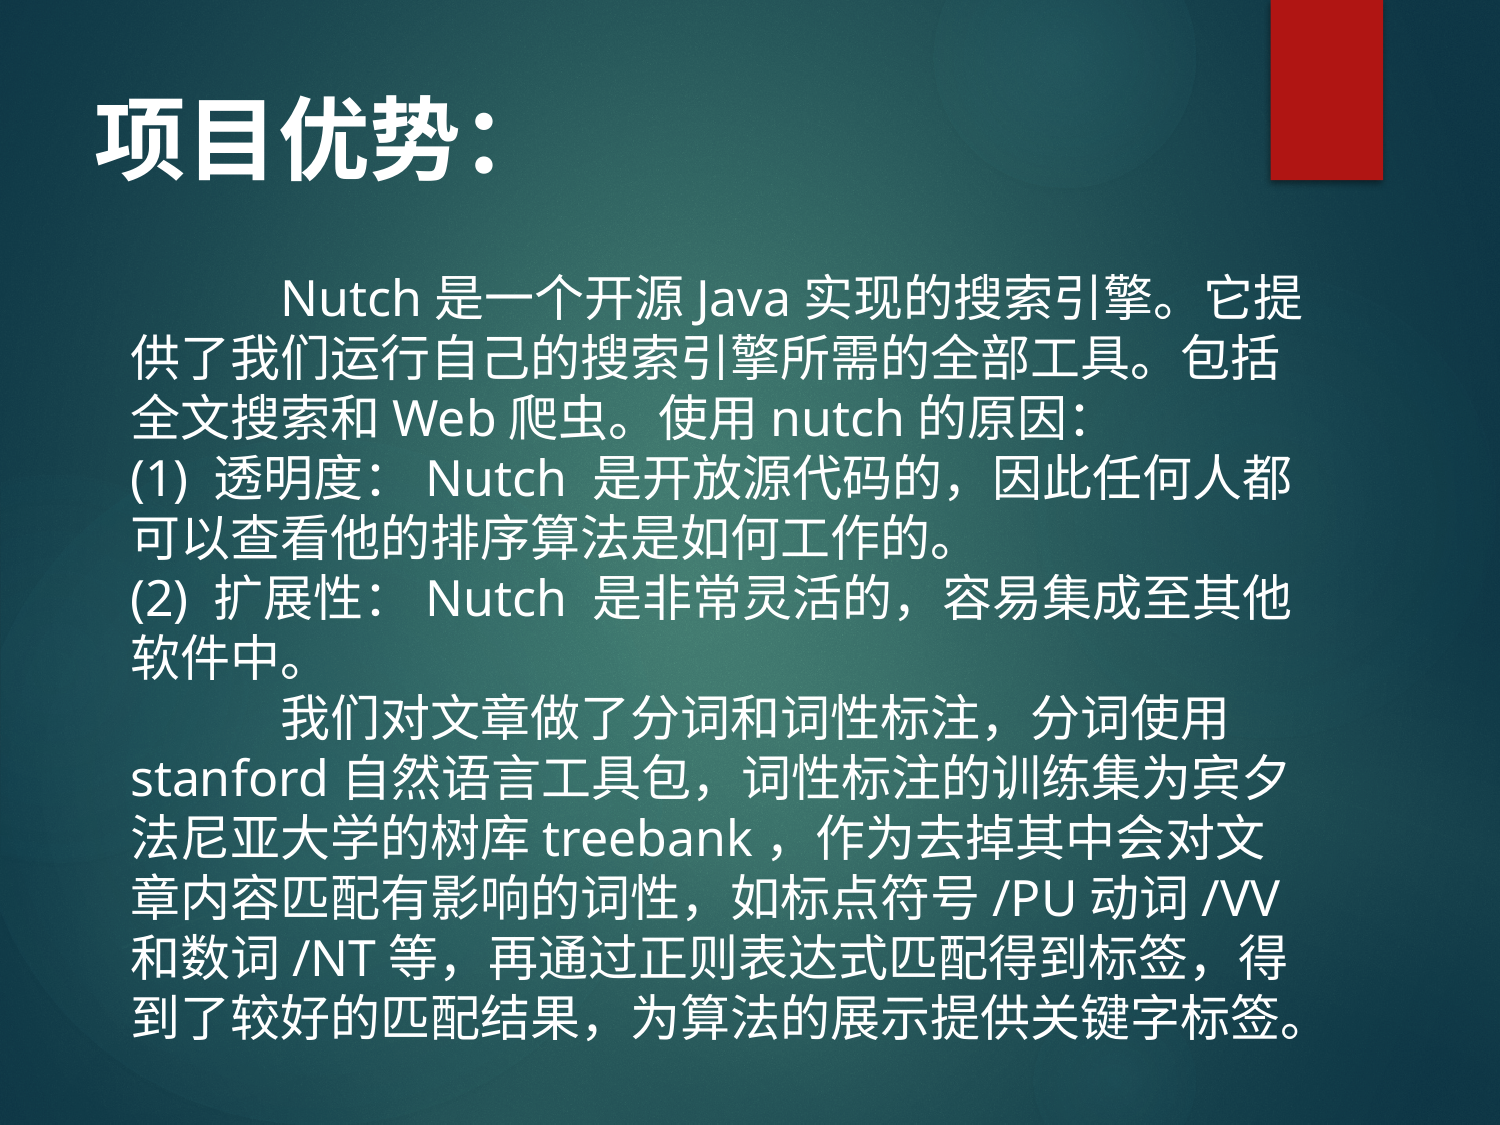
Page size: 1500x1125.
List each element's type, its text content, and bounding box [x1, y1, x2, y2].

title 项目优势： [79, 74, 1237, 230]
text_box Nutch是一个开源Java实现的搜索引擎。它提供了我们运行自己的搜索引擎所需的全部工具。包括全文搜索和Web爬虫。使用nutch的原因： (1) 透明度：Nutch 是开放源代码的，因此任何人都可以查看他的排序算法是如何工作的。 (2) 扩展性：Nutch 是非常灵活的，容易集成至其他软件中。 我们对文章做了分词和词性标注，分词使用stanford自然语言工具包，词性标注的训练集为宾夕法尼亚大学的树库treebank，作为去掉其中会对文章内容匹配有影响的词性，如标点符号/PU动词/VV和数词/NT等，再通过正则表达式匹配得到标签，得到了较好的匹配结果，为算法的展示提供关键字标签。 [115, 259, 1326, 1054]
